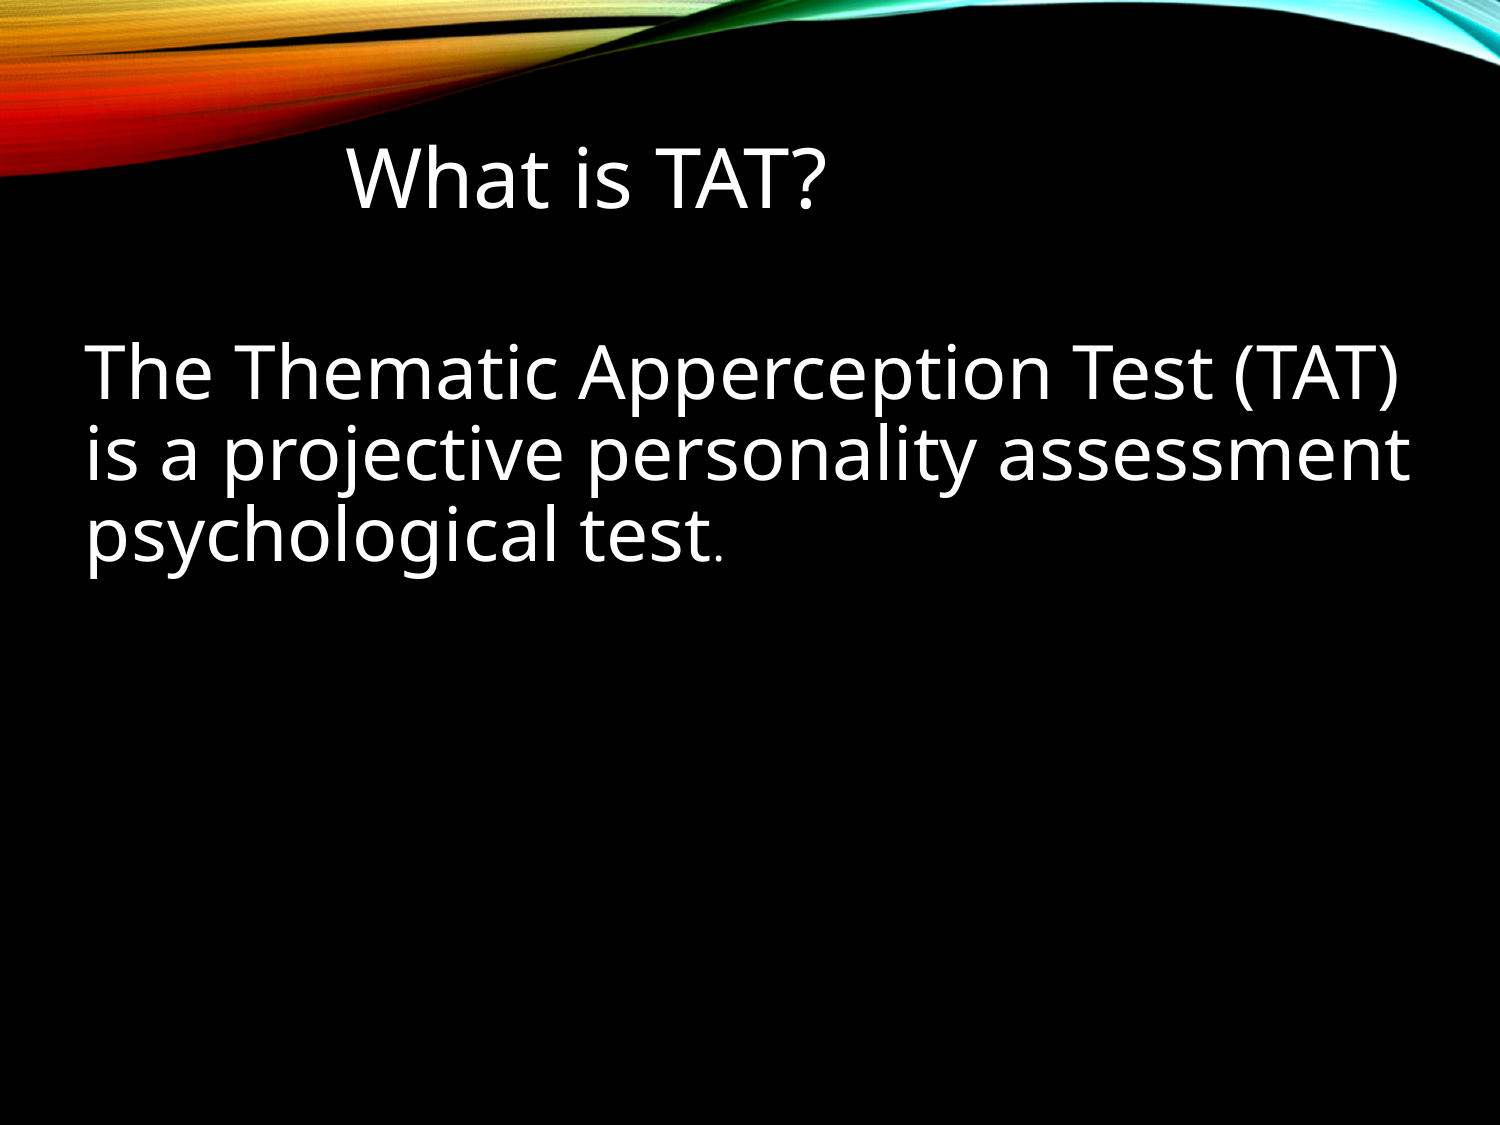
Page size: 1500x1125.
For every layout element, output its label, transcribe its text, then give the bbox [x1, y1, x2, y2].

picture [0, 0, 1500, 178]
list The Thematic Apperception Test (TAT) is a projective personality assessment psychological test. [62, 327, 1450, 1125]
title What is TAT? [112, 112, 1313, 250]
